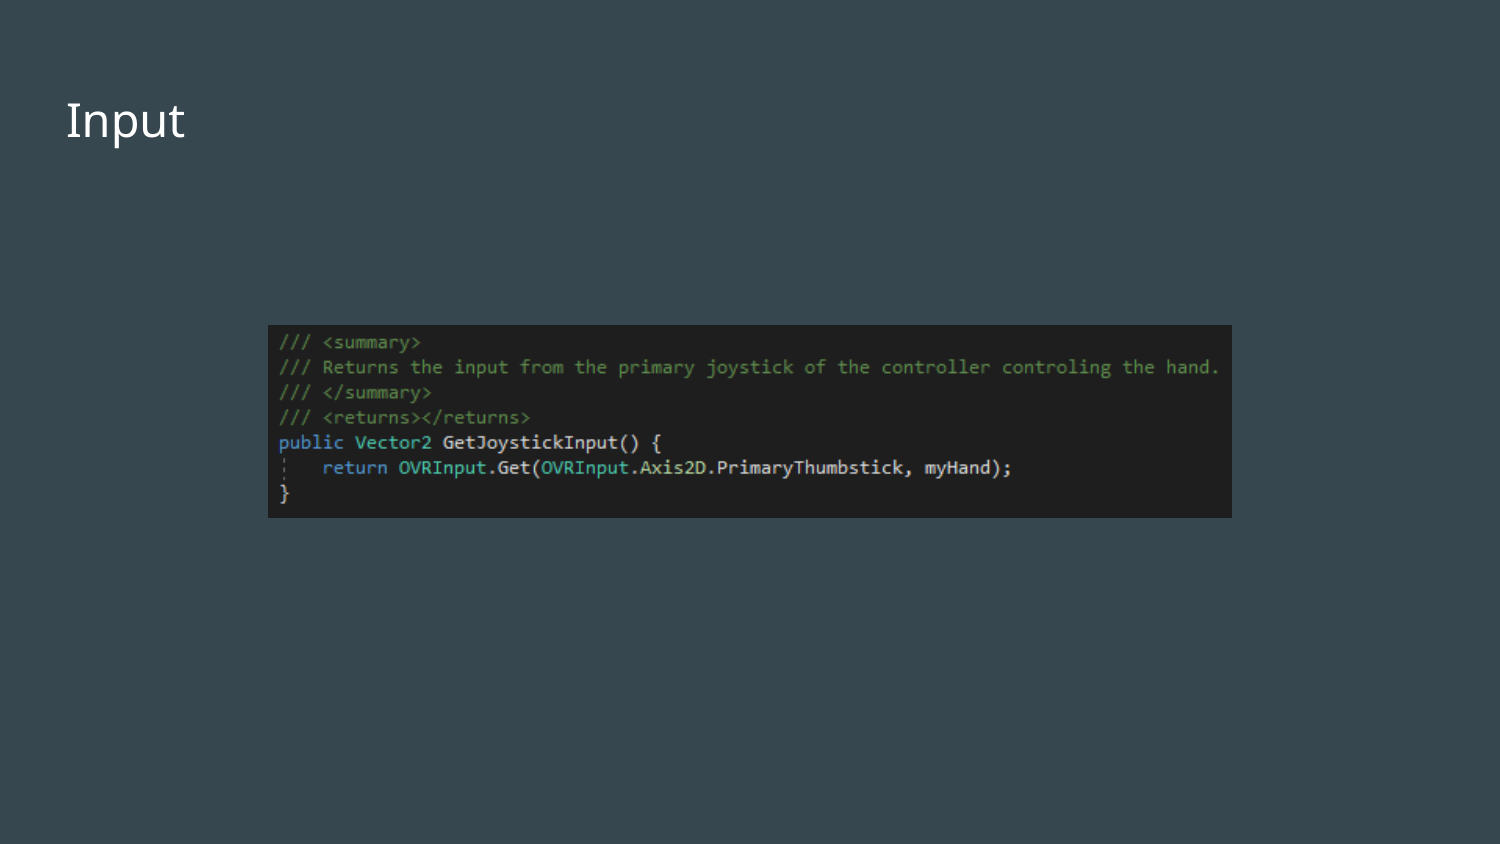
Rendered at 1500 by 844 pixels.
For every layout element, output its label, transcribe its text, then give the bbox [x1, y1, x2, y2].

title Input [51, 72, 1449, 167]
picture [268, 325, 1232, 519]
